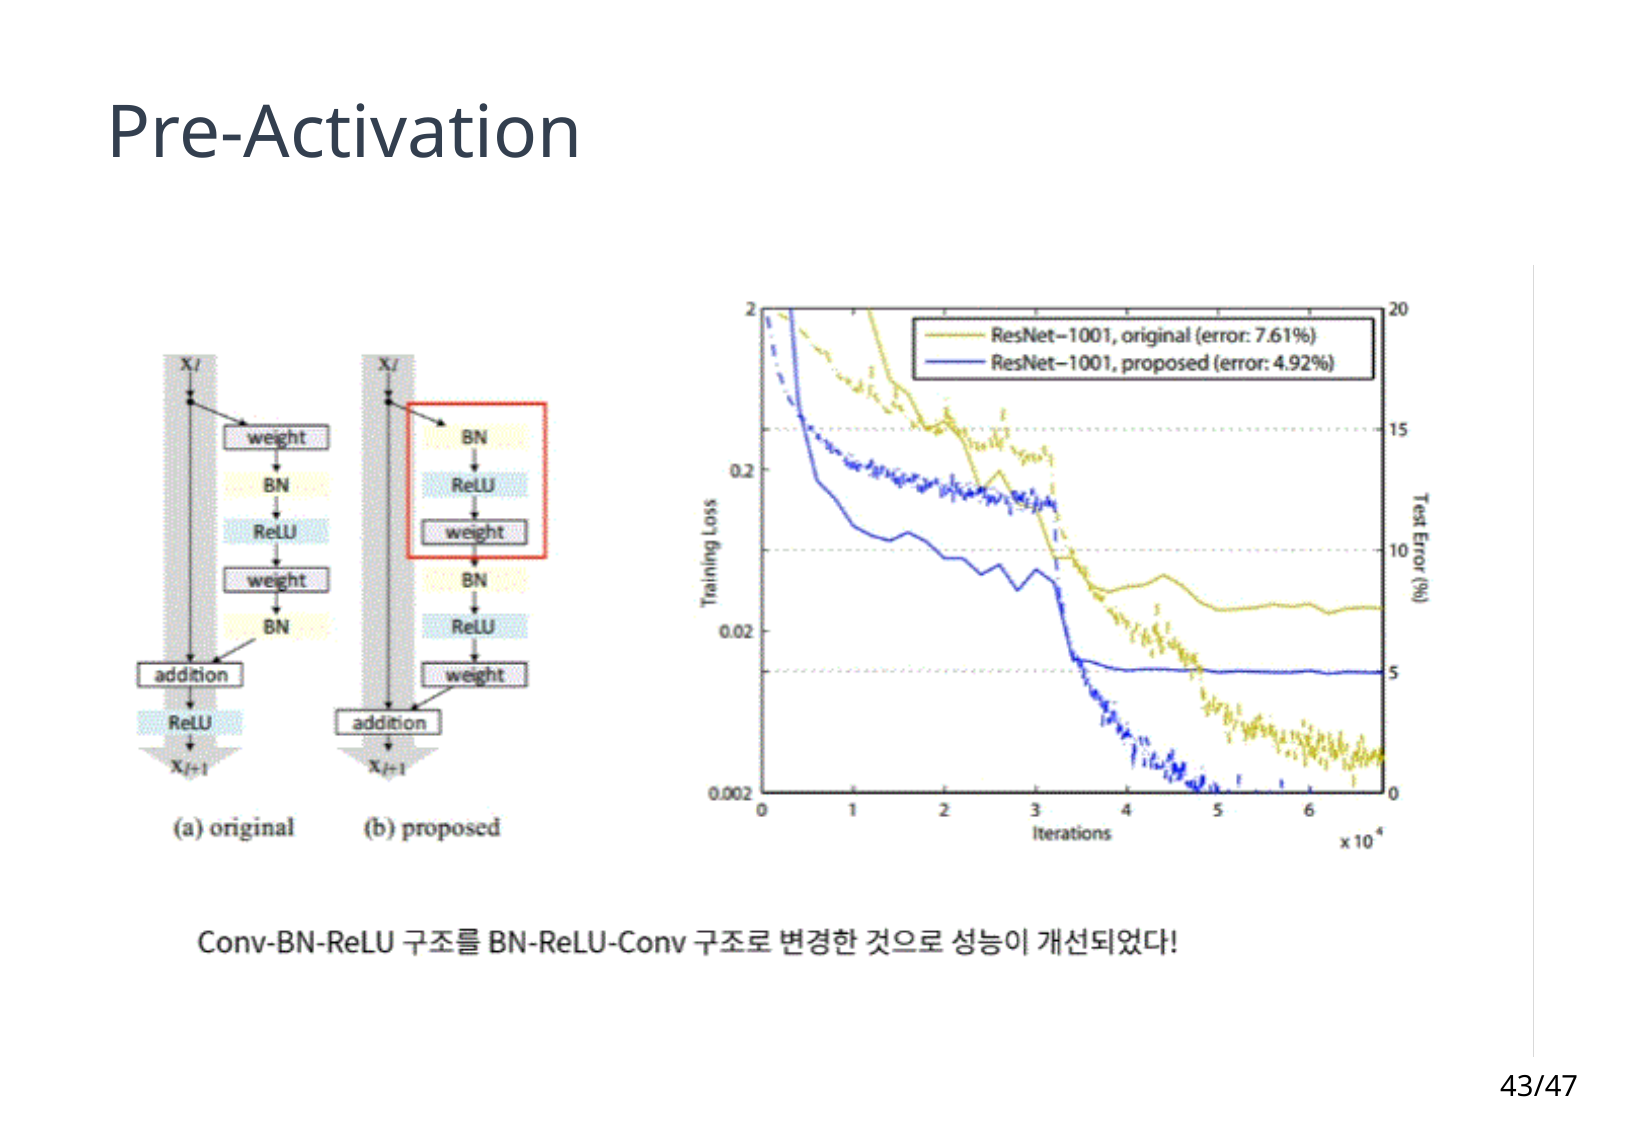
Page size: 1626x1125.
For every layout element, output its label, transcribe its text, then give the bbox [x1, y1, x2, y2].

text_box Pre-Activation [91, 77, 1324, 180]
picture [125, 280, 1456, 896]
text_box 43/47 [1485, 1060, 1602, 1110]
picture [186, 913, 1195, 969]
